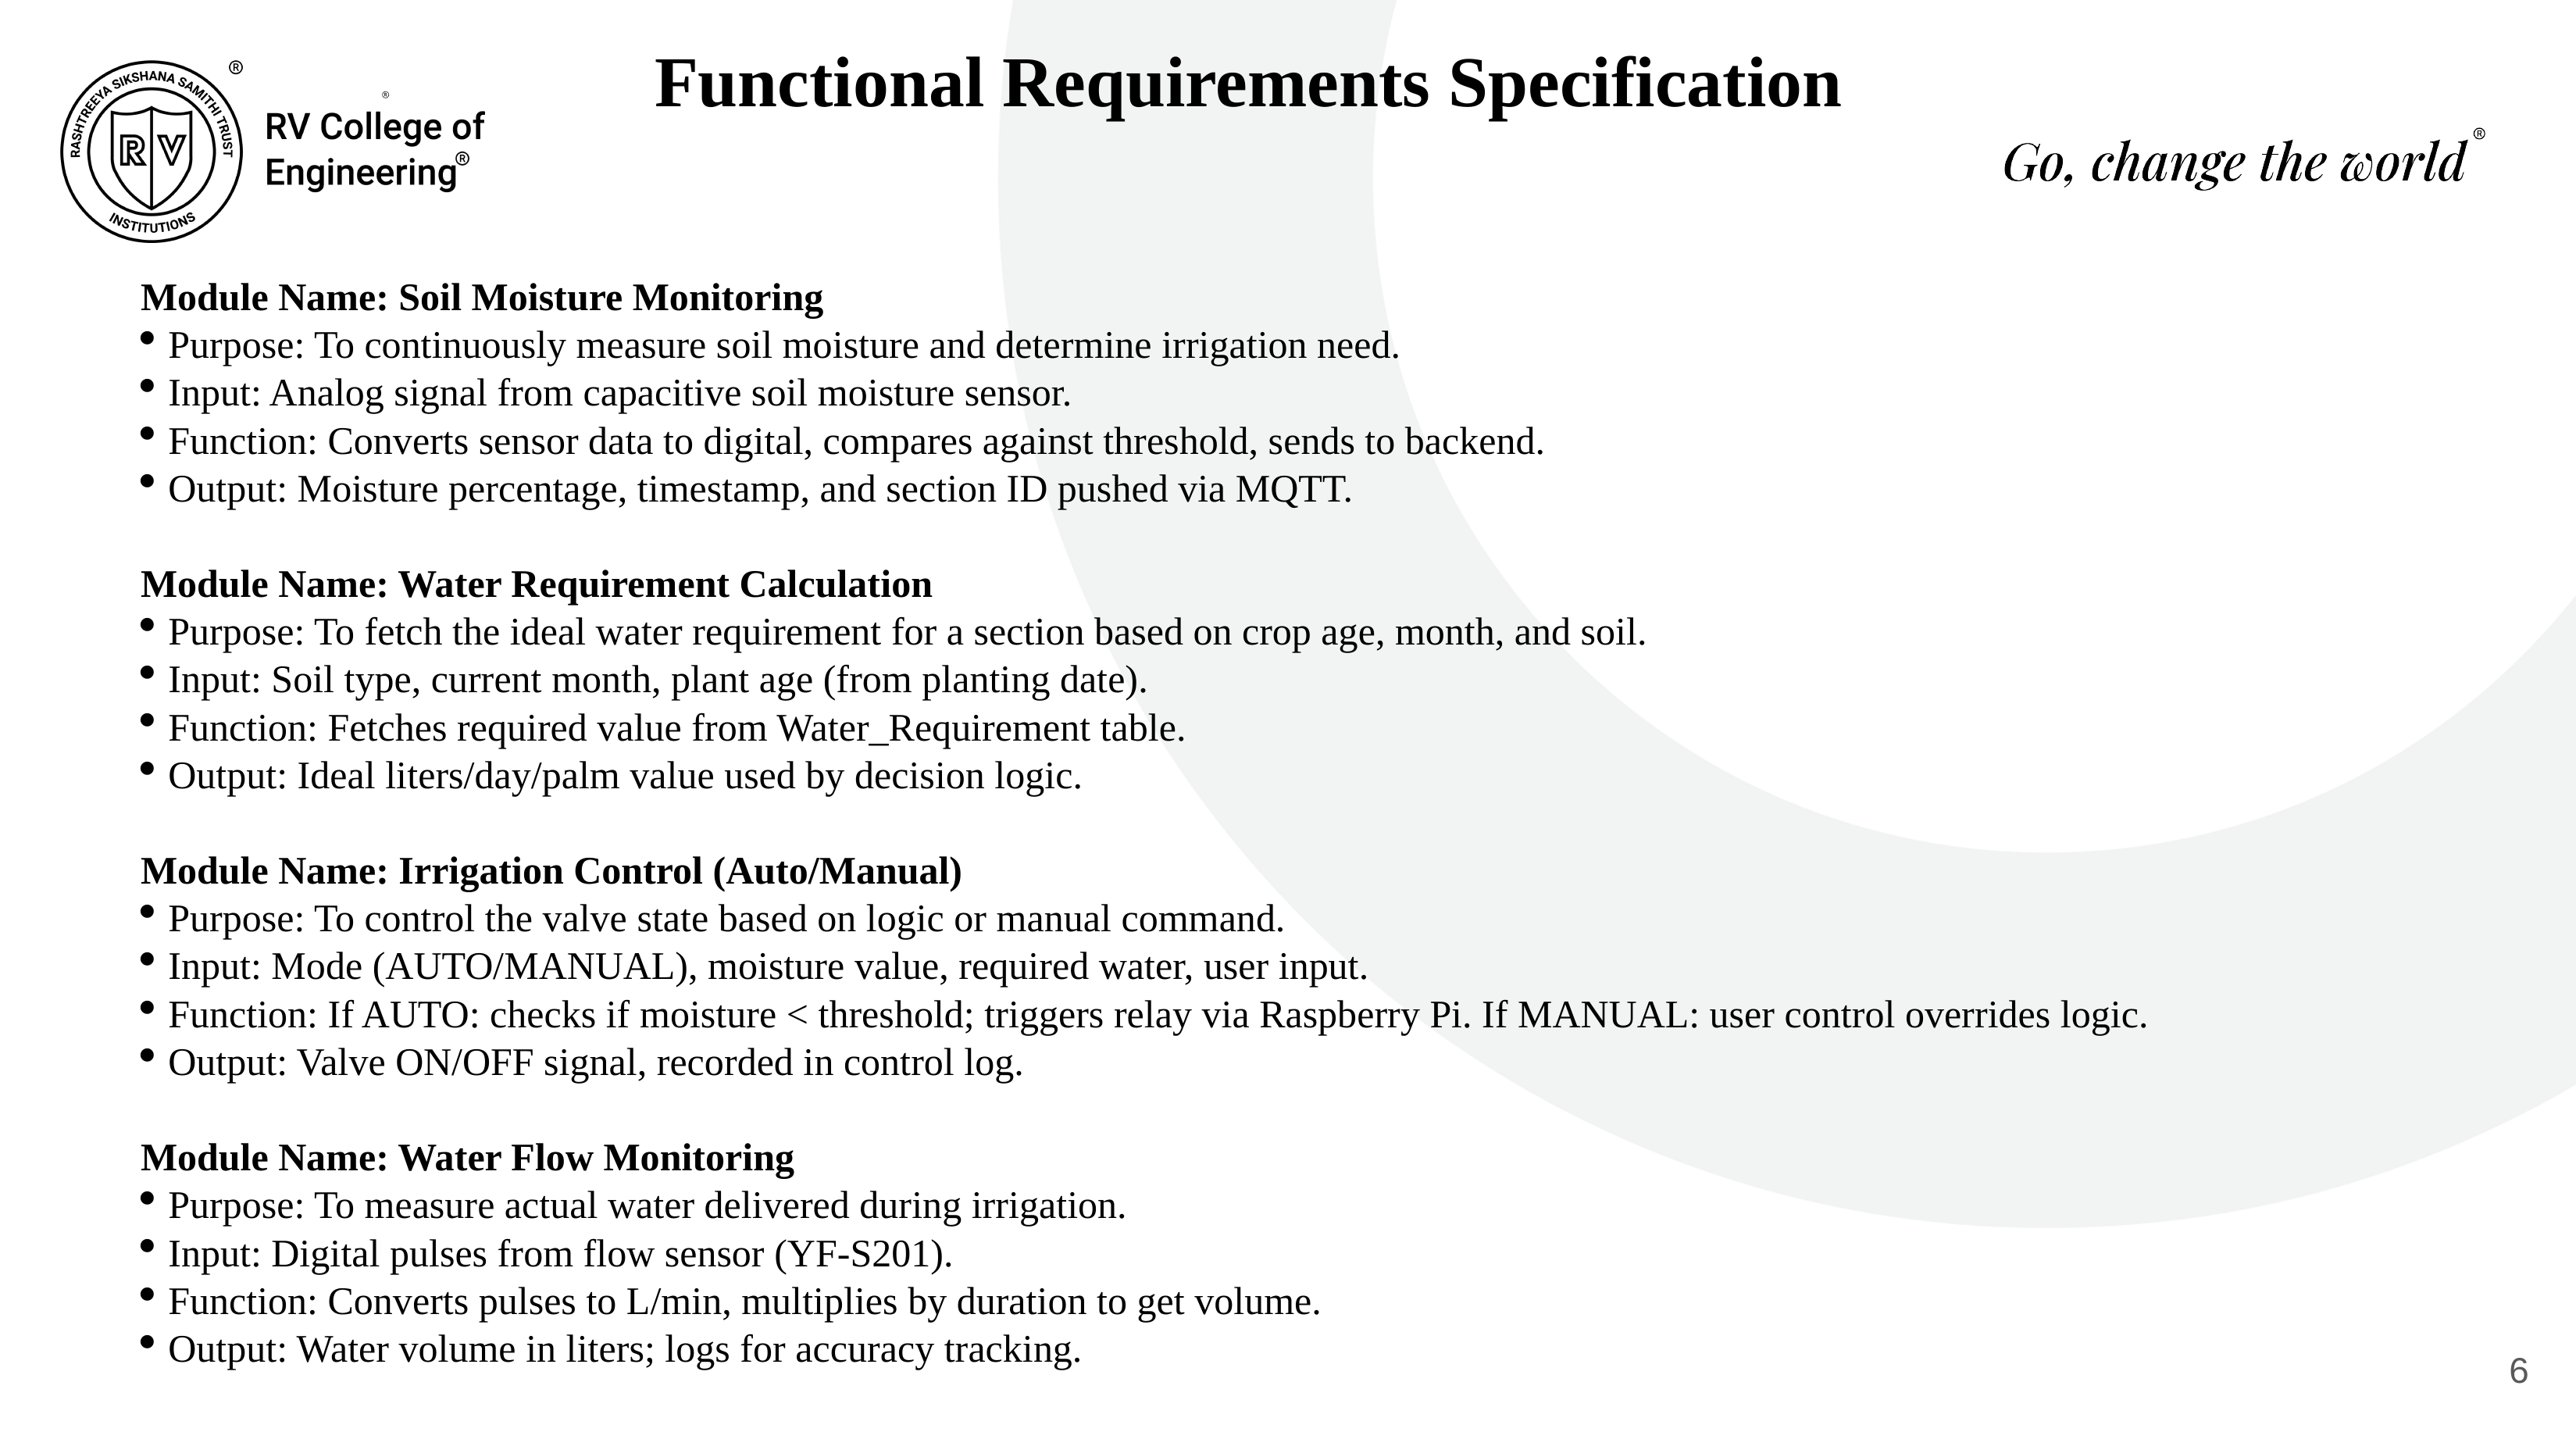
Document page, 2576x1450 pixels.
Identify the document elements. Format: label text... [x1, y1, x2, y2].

text_box Functional Requirements Specification [648, 37, 1869, 119]
picture [0, 0, 2576, 1450]
text_box Module Name: Soil Moisture Monitoring Purpose: To continuously measure soil moisture and determine irrigation need. Input: Analog signal from capacitive soil moisture sensor. Function: Converts sensor data to digital, compares against threshold, sends to backend. Output: Moisture percentage, timestamp, and section ID pushed via MQTT. Module Name: Water Requirement Calculation Purpose: To fetch the ideal water requirement for a section based on crop age, month, and soil. Input: Soil type, current month, plant age (from planting date). Function: Fetches required value from Water_Requirement table. Output: Ideal liters/day/palm value used by decision logic. Module Name: Irrigation Control (Auto/Manual) Purpose: To control the valve state based on logic or manual command. Input: Mode (AUTO/MANUAL), moisture value, required water, user input. Function: If AUTO: checks if moisture < threshold; triggers relay via Raspberry Pi. If MANUAL: user control overrides logic. Output: Valve ON/OFF signal, recorded in control log. Module Name: Water Flow Monitoring Purpose: To measure actual water delivered during irrigation. Input: Digital pulses from flow sensor (YF-S201). Function: Converts pulses to L/min, multiplies by duration to get volume. Output: Water volume in liters; logs for accuracy tracking. [129, 266, 2503, 1423]
slide_number <number> [2386, 1313, 2541, 1425]
